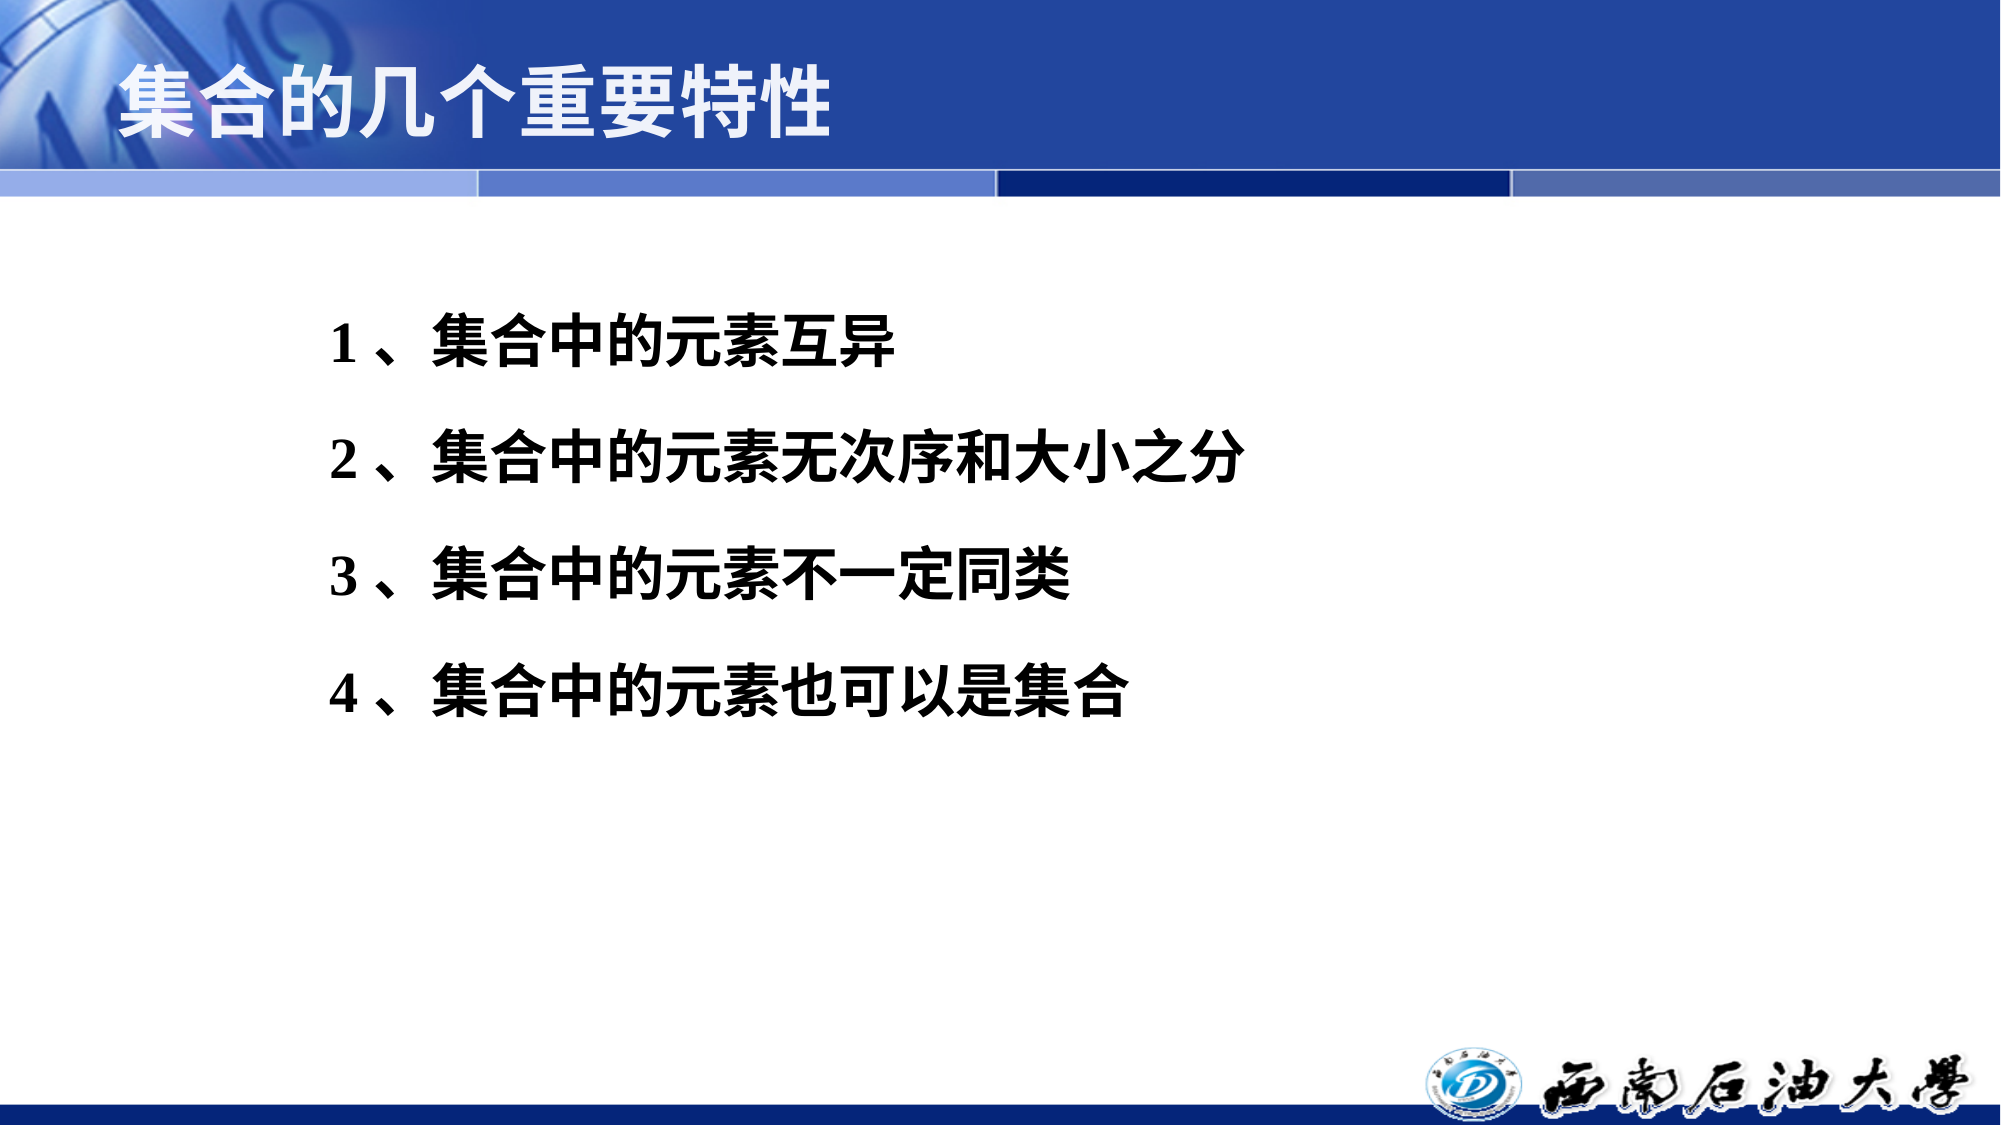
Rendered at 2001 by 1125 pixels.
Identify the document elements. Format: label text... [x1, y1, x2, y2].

list 1、集合中的元素互异 2、集合中的元素无次序和大小之分 3、集合中的元素不一定同类 4、集合中的元素也可以是集合 [314, 261, 1672, 941]
picture [0, 0, 2001, 1125]
title 集合的几个重要特性 [102, 30, 1862, 169]
